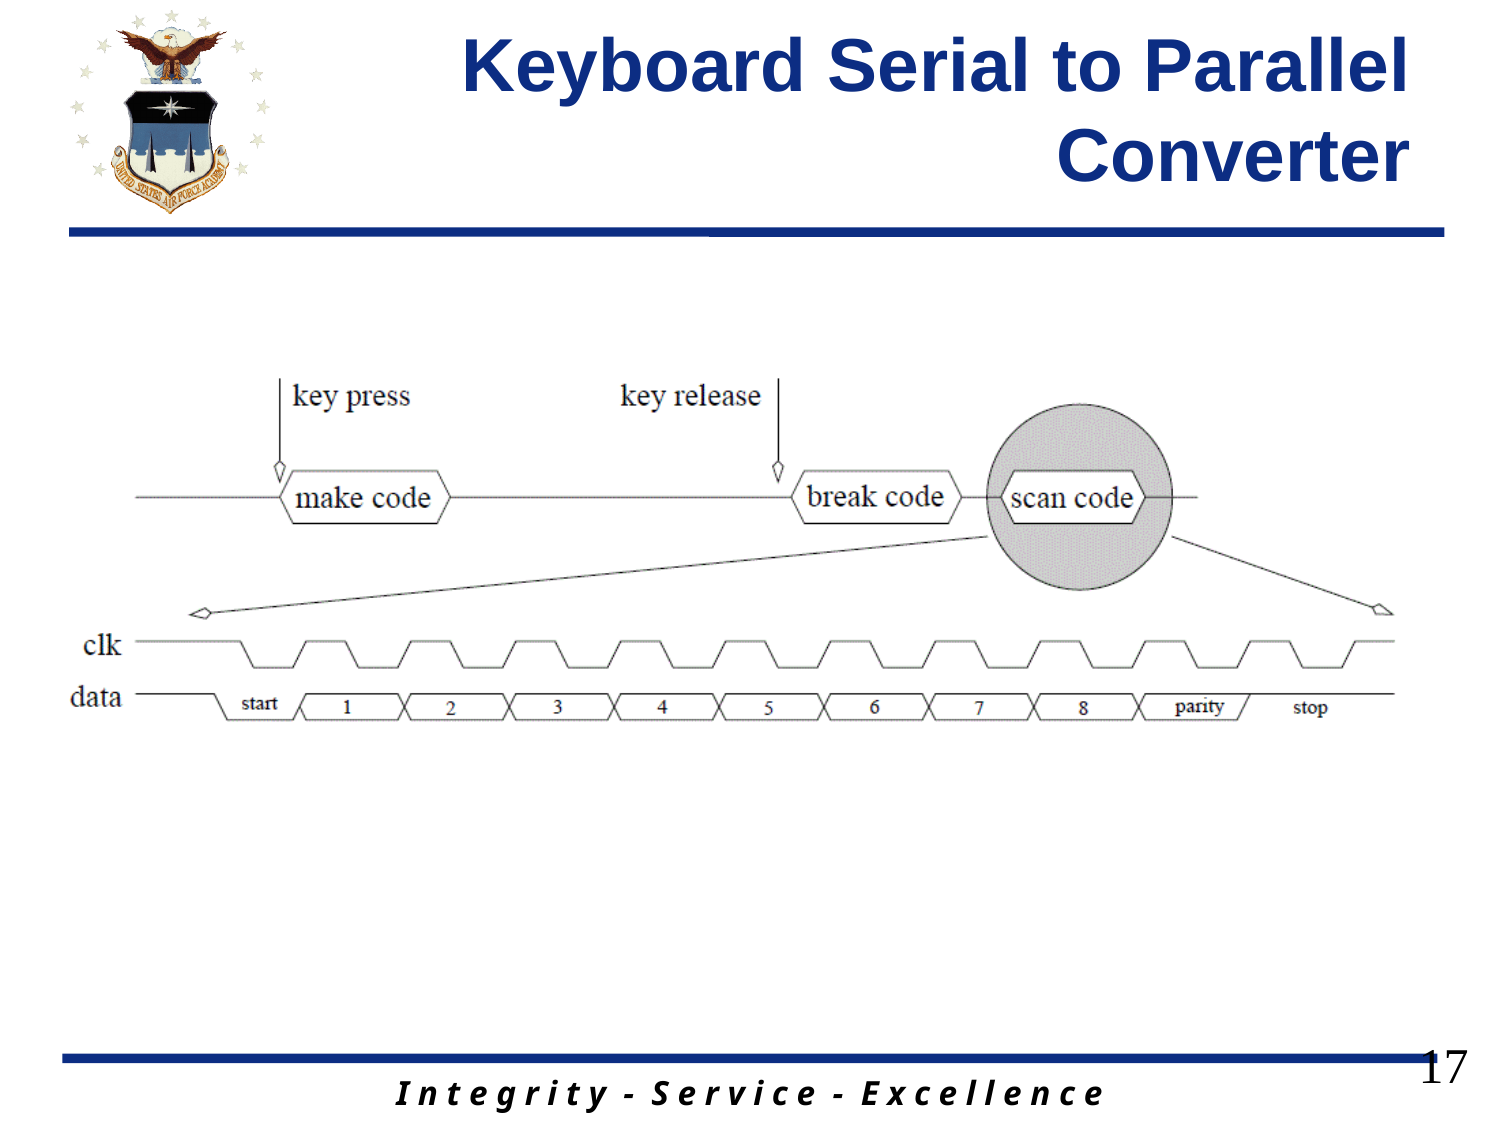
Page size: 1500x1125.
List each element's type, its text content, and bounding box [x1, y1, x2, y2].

title Keyboard Serial to Parallel Converter [313, 12, 1427, 201]
slide_number 17 [1133, 1025, 1484, 1105]
picture [0, 353, 1500, 772]
picture [63, 0, 275, 222]
